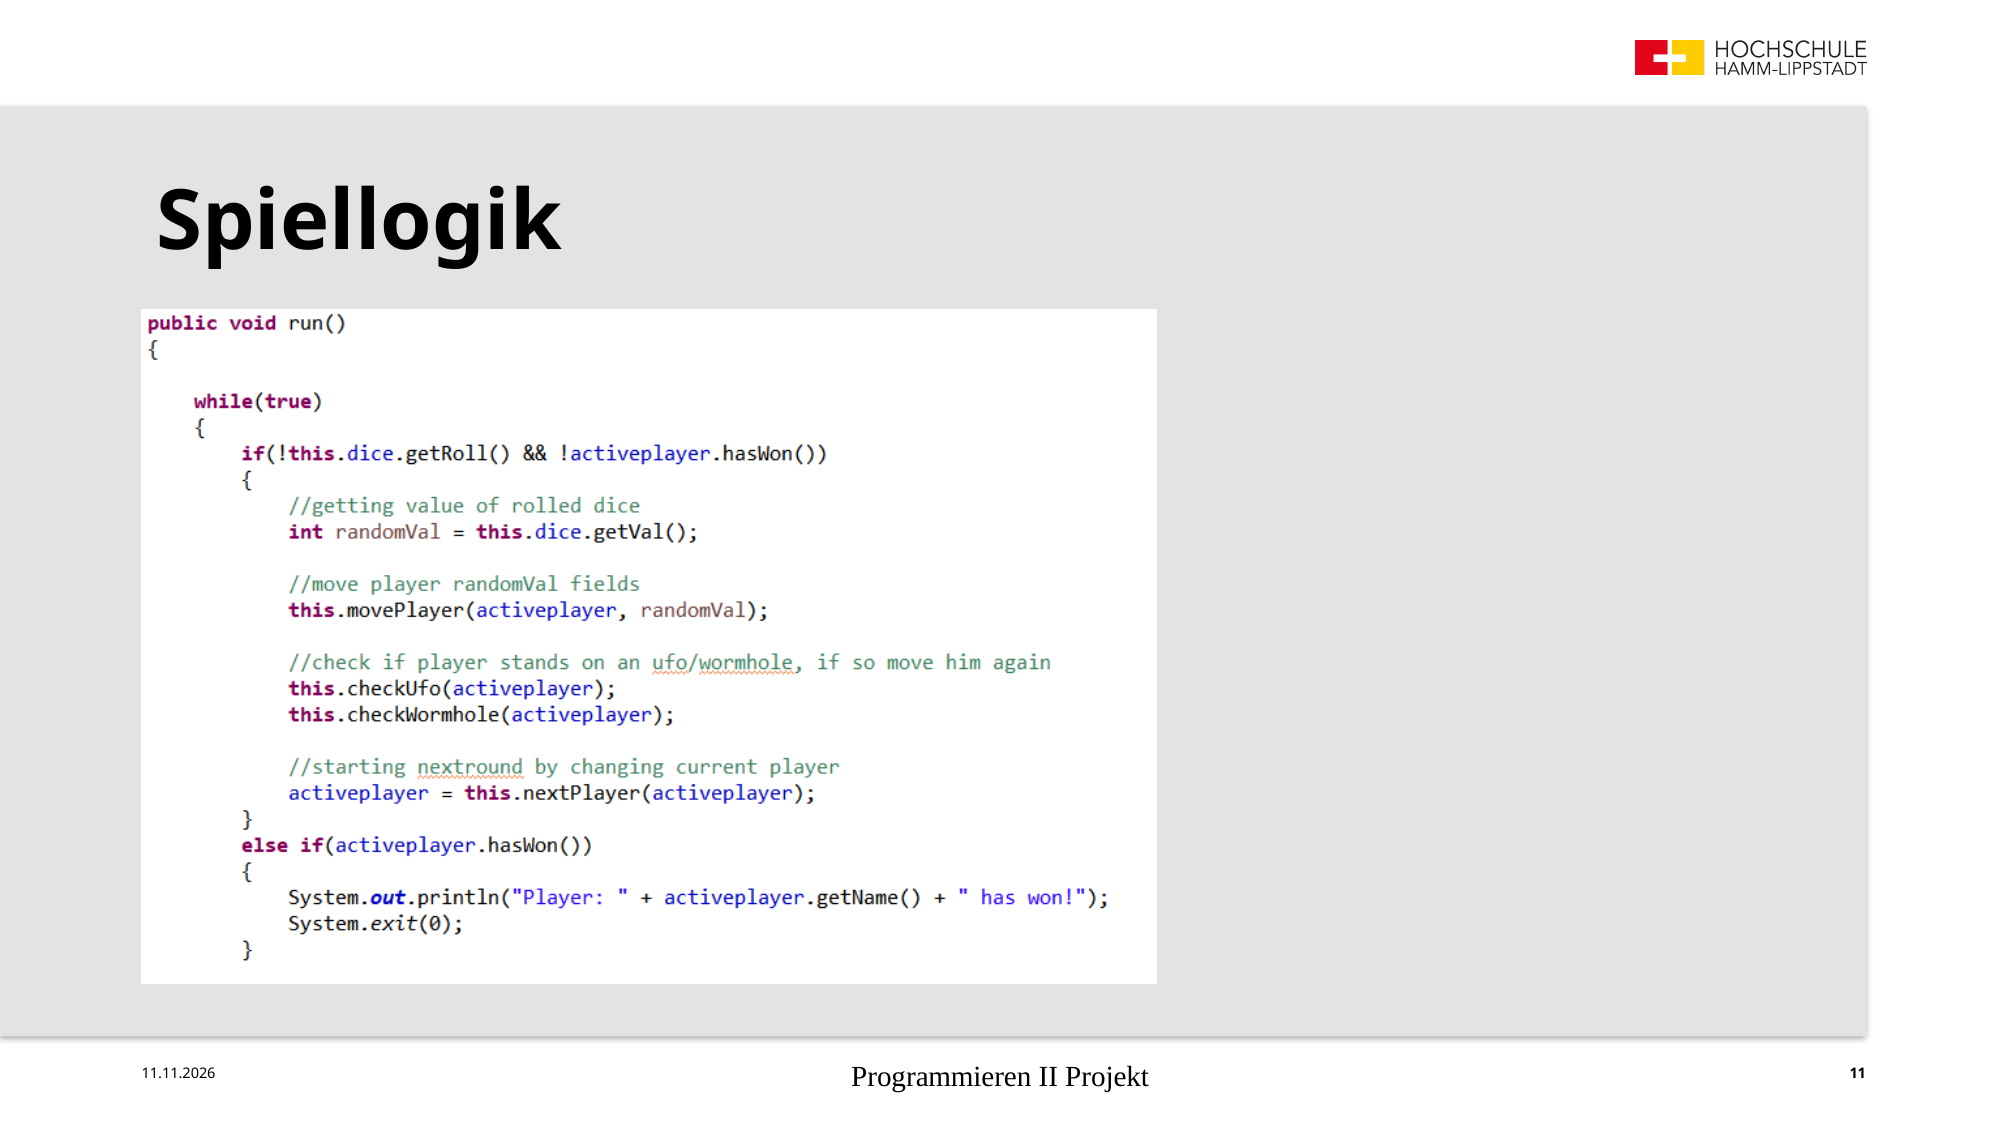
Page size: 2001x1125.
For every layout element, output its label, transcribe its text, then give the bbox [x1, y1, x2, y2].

slide_number 11 [1399, 1065, 1867, 1084]
footer Programmieren II Projekt [662, 1065, 1338, 1084]
title Spiellogik [141, 122, 1821, 310]
picture [1635, 40, 1867, 75]
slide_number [141, 1065, 609, 1084]
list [141, 309, 1157, 984]
